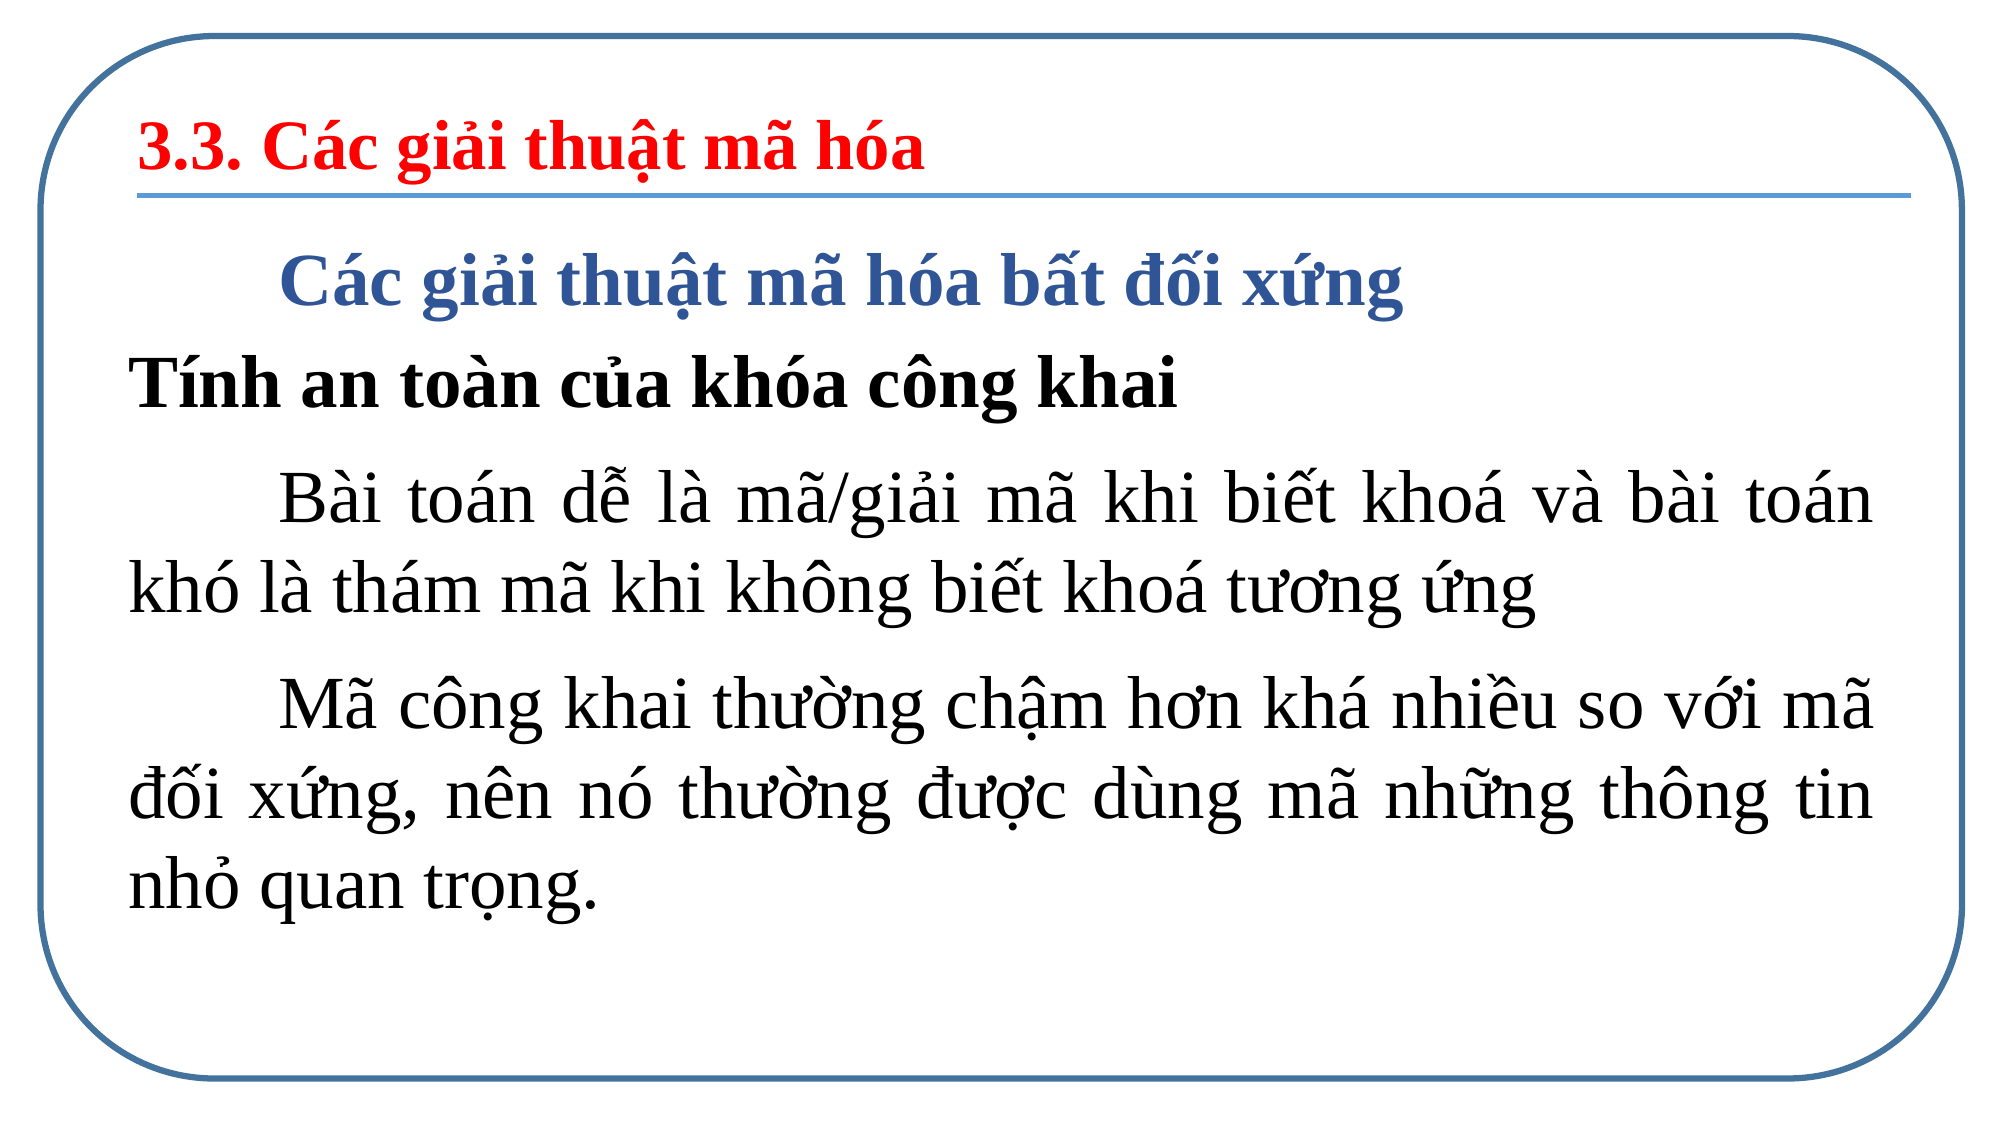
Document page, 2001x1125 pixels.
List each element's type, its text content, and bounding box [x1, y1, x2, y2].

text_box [40, 35, 1962, 1079]
text_box 3.3. Các giải thuật mã hóa [1962, 90, 1970, 191]
